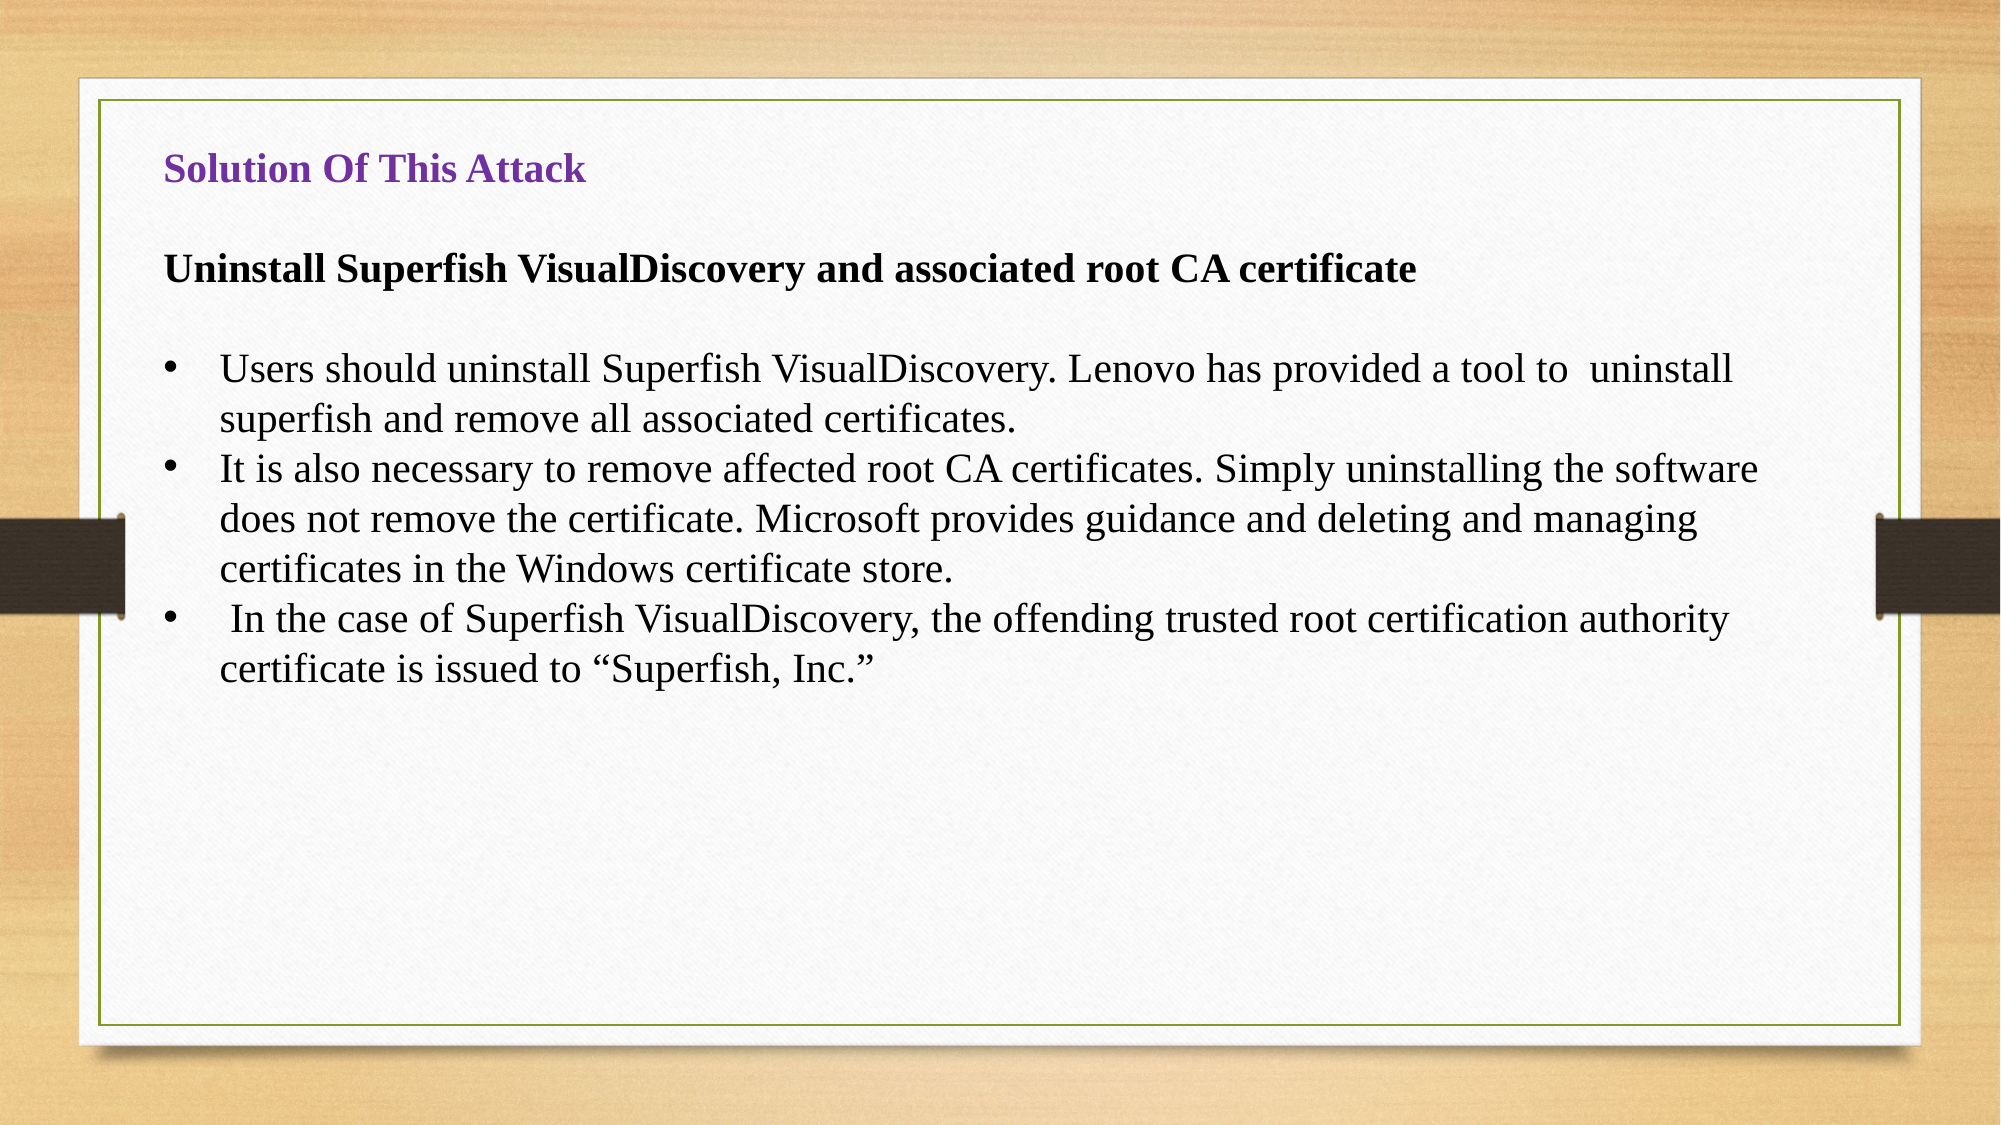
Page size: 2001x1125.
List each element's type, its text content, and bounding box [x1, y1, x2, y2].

text_box Solution Of This Attack Uninstall Superfish VisualDiscovery and associated root CA certificate Users should uninstall Superfish VisualDiscovery. Lenovo has provided a tool to uninstall superfish and remove all associated certificates. It is also necessary to remove affected root CA certificates. Simply uninstalling the software does not remove the certificate. Microsoft provides guidance and deleting and managing certificates in the Windows certificate store. In the case of Superfish VisualDiscovery, the offending trusted root certification authority certificate is issued to “Superfish, Inc.” [148, 133, 1824, 749]
picture [0, 0, 2001, 1125]
